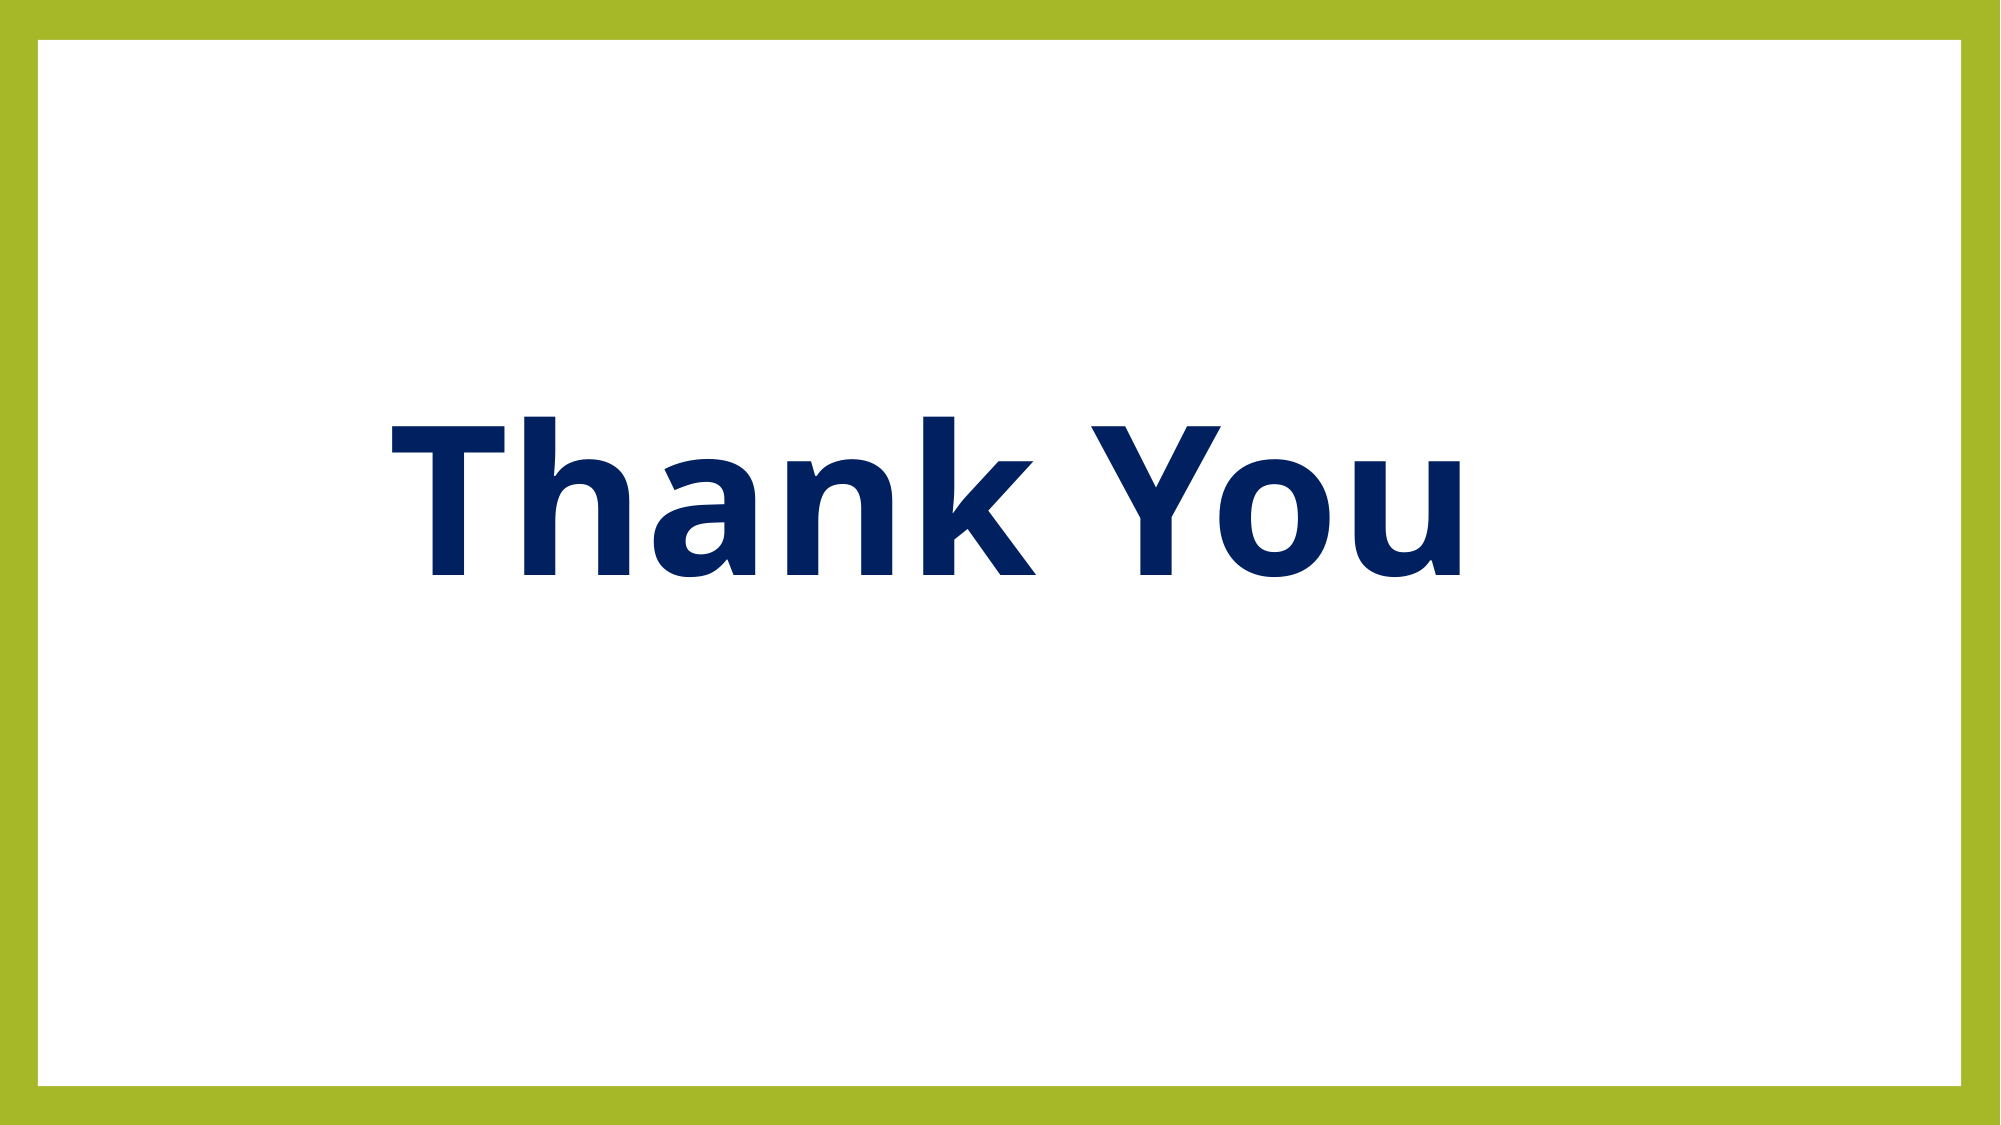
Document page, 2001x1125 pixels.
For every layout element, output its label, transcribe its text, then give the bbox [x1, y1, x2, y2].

title Thank You [69, 399, 1795, 617]
